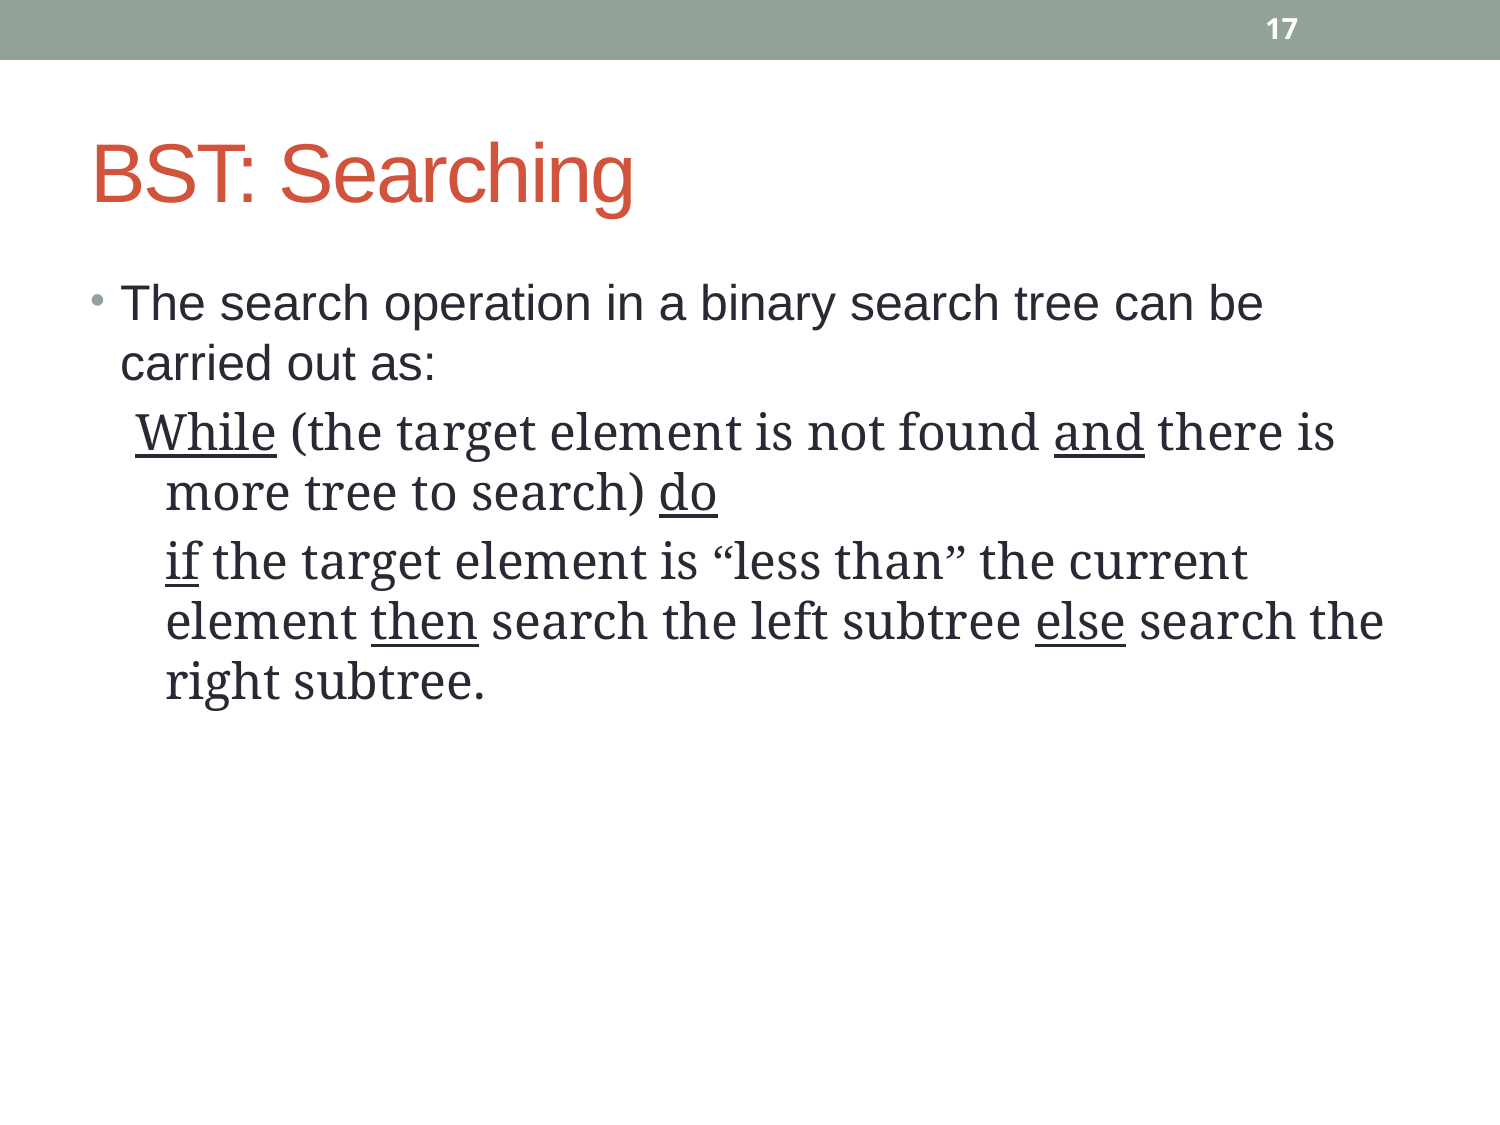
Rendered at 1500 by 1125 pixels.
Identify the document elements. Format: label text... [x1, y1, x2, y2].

slide_number 17 [1250, 3, 1425, 57]
list The search operation in a binary search tree can be carried out as: While (the target element is not found and there is more tree to search) do if the target element is “less than” the current element then search the left subtree else search the right subtree. [75, 262, 1425, 1063]
title BST: Searching [75, 87, 1425, 250]
